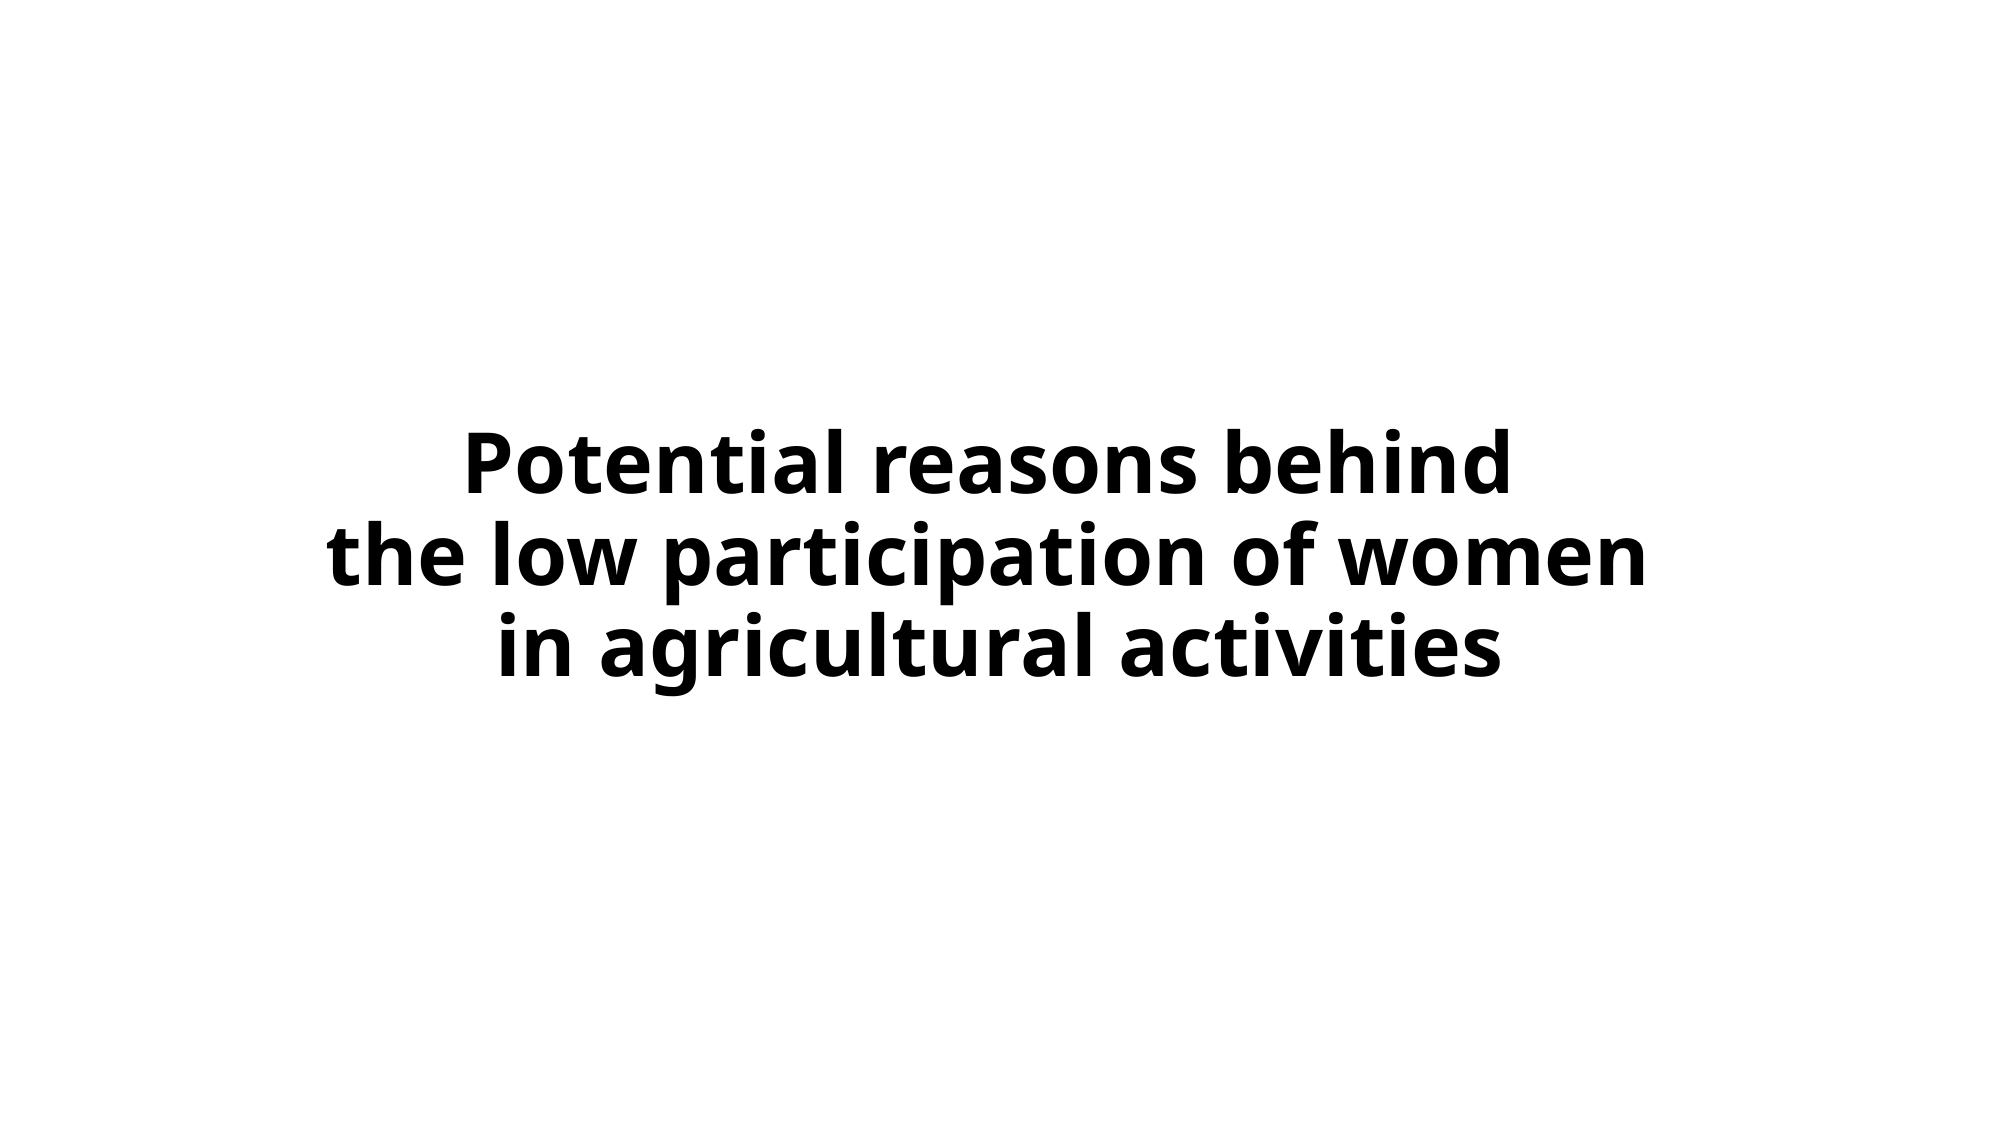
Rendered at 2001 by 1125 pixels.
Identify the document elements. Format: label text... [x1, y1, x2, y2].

text_box Potential reasons behind the low participation of women in agricultural activities [137, 412, 1863, 704]
